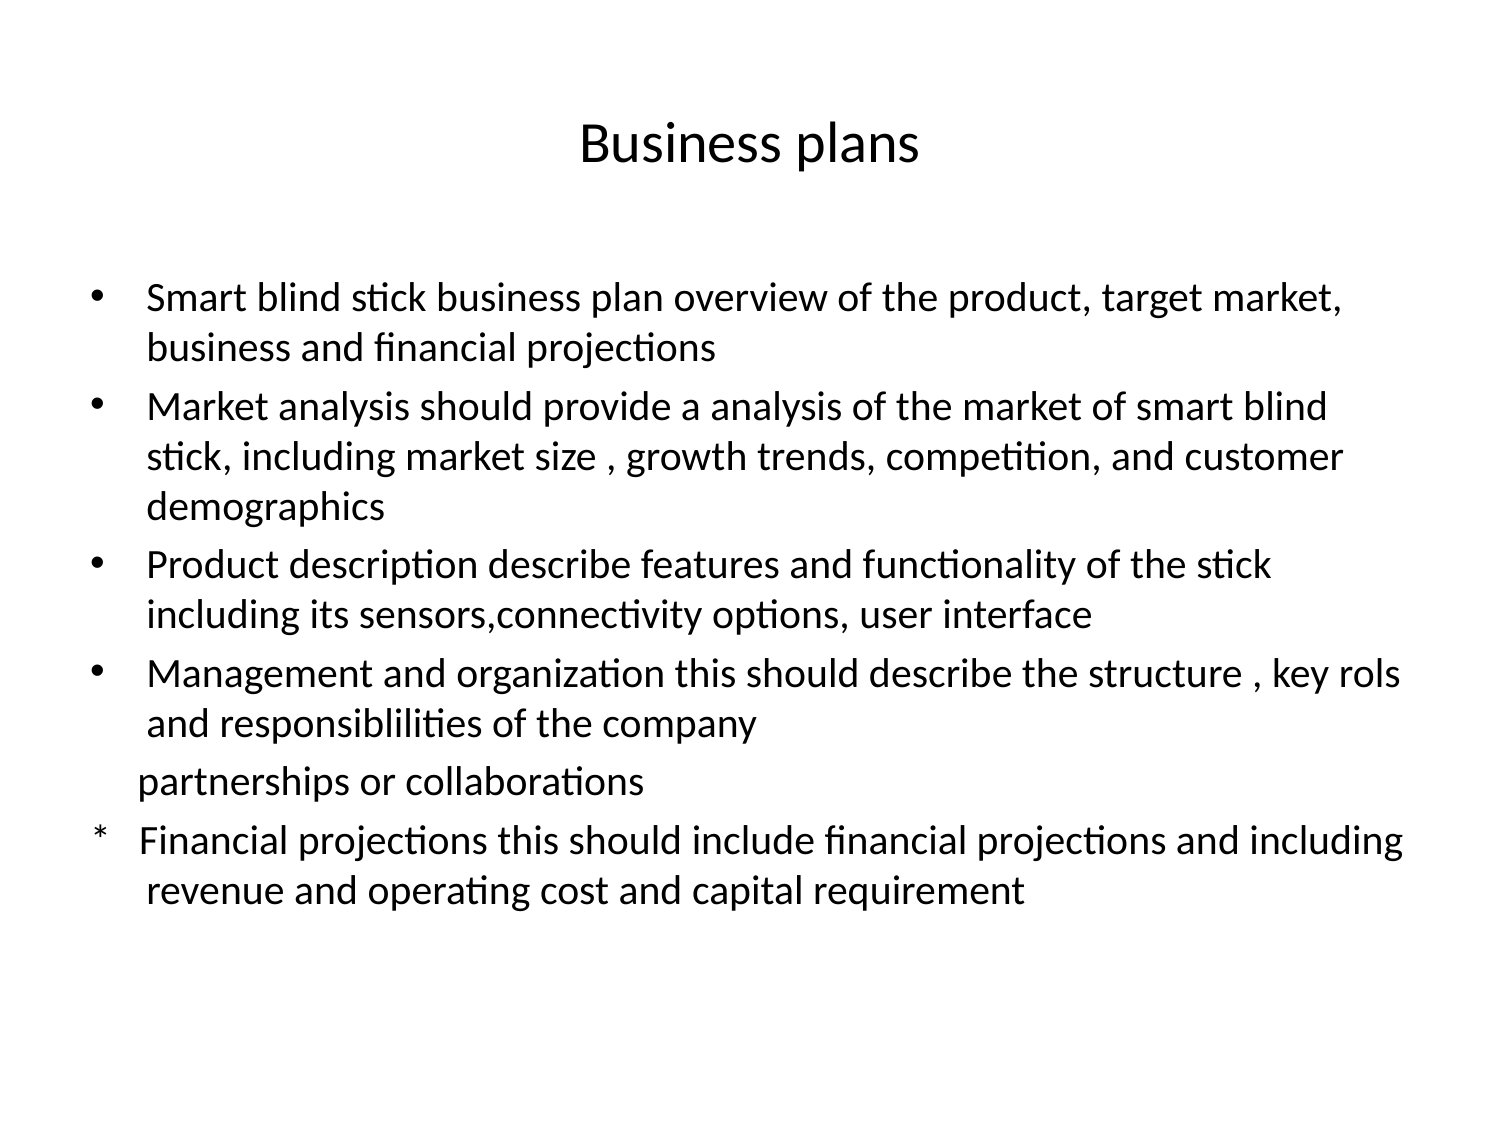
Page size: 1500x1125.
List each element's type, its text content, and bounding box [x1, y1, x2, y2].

title Business plans [75, 45, 1425, 233]
list Smart blind stick business plan overview of the product, target market, business and financial projections Market analysis should provide a analysis of the market of smart blind stick, including market size , growth trends, competition, and customer demographics Product description describe features and functionality of the stick including its sensors,connectivity options, user interface Management and organization this should describe the structure , key rols and responsiblilities of the company partnerships or collaborations * Financial projections this should include financial projections and including revenue and operating cost and capital requirement [75, 262, 1425, 1005]
